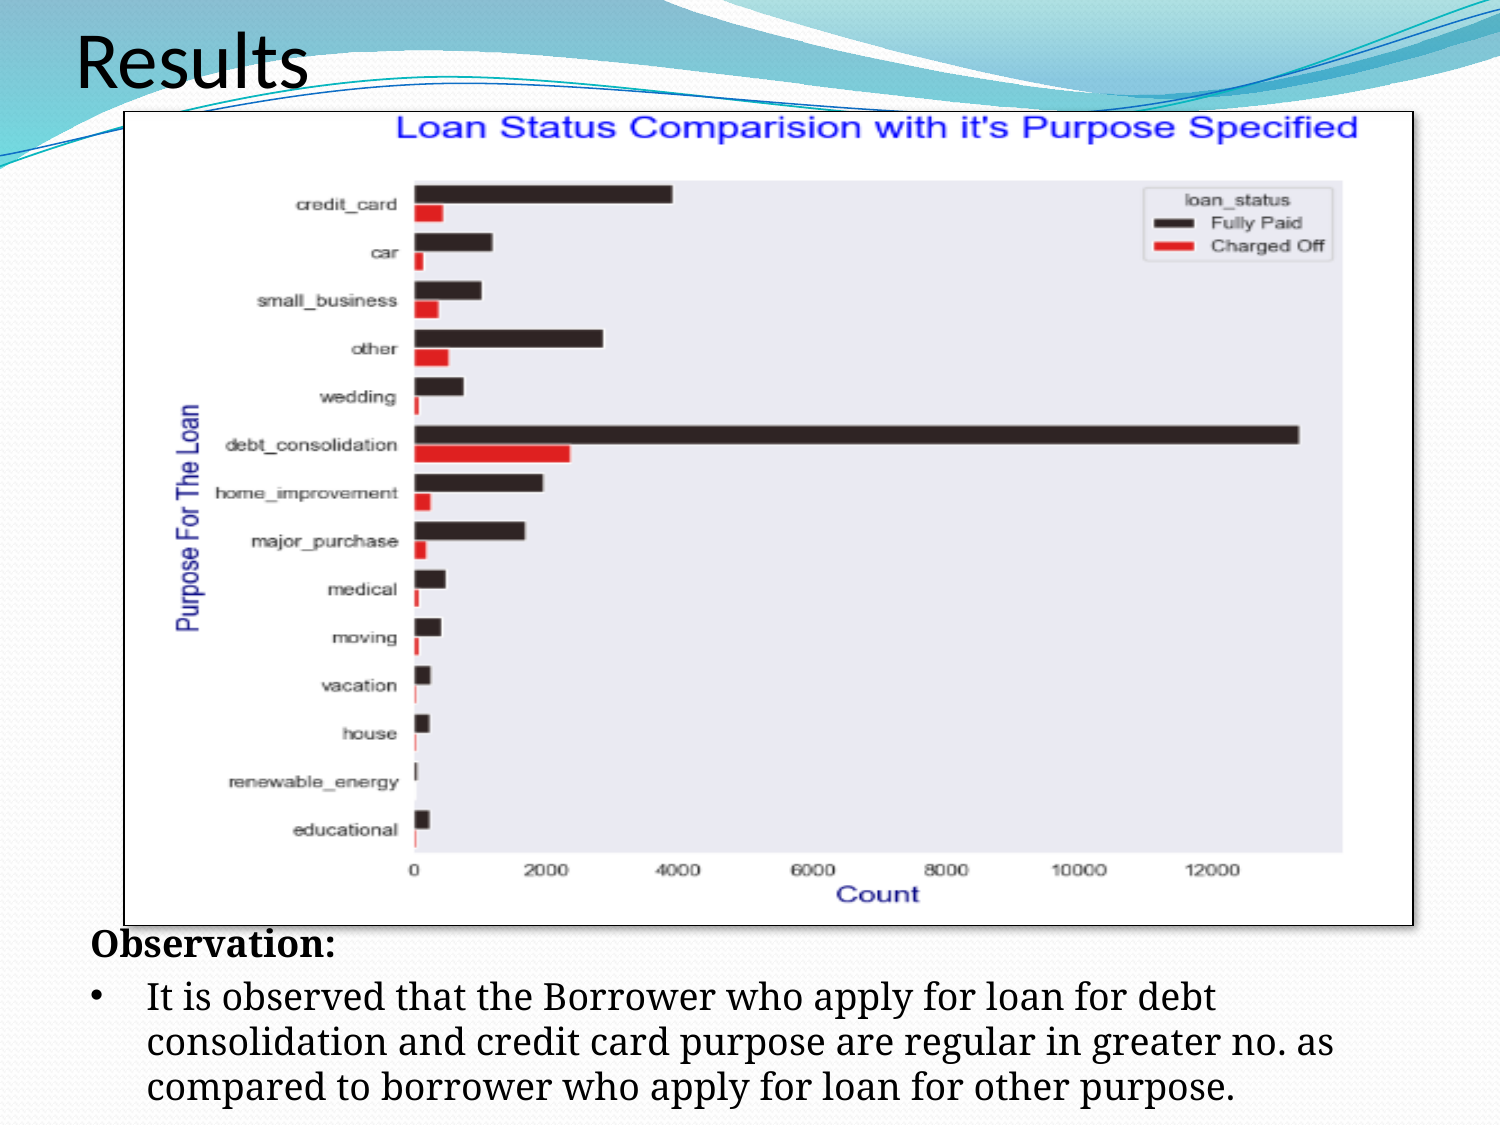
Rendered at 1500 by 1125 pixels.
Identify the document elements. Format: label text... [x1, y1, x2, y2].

picture [124, 112, 1413, 926]
title Results [75, 0, 1425, 105]
text_box Observation: It is observed that the Borrower who apply for loan for debt consolidation and credit card purpose are regular in greater no. as compared to borrower who apply for loan for other purpose. [74, 912, 1425, 1075]
